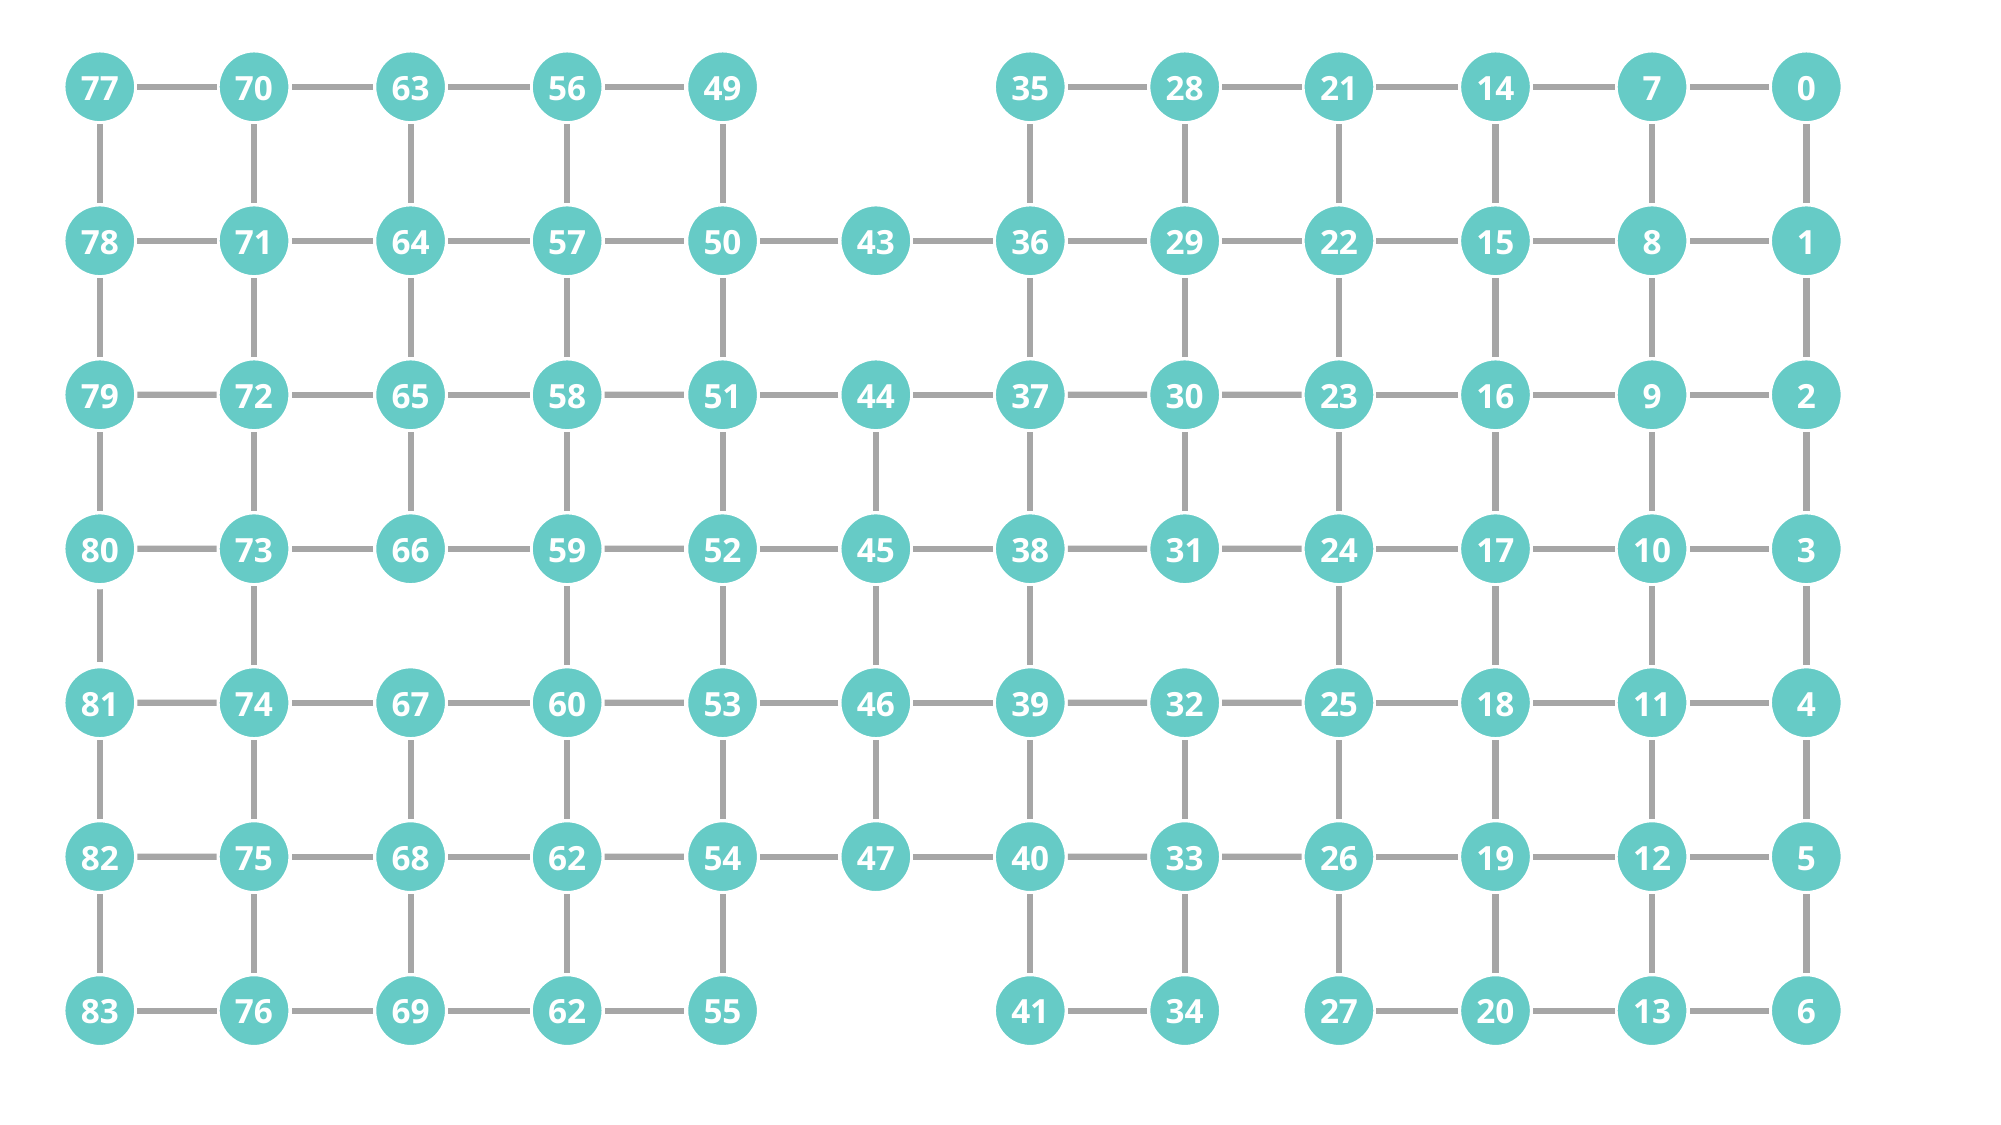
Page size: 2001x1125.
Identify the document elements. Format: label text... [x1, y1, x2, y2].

text_box 6 [1767, 971, 1846, 1050]
text_box 4 [1767, 663, 1846, 742]
text_box 2 [1767, 355, 1846, 434]
text_box 56 [528, 47, 607, 126]
text_box 72 [215, 355, 293, 434]
text_box 8 [1613, 201, 1691, 280]
text_box 47 [836, 817, 915, 896]
text_box 80 [60, 509, 139, 588]
text_box 75 [215, 817, 293, 896]
text_box 40 [991, 817, 1070, 896]
text_box 17 [1456, 509, 1535, 588]
text_box 27 [1299, 971, 1378, 1050]
text_box 7 [1613, 47, 1691, 126]
text_box 41 [991, 971, 1070, 1050]
text_box 64 [371, 201, 450, 280]
text_box 74 [215, 663, 293, 742]
text_box 46 [836, 663, 915, 742]
text_box 83 [60, 971, 139, 1050]
text_box 22 [1300, 201, 1378, 280]
text_box 38 [991, 509, 1070, 588]
text_box 26 [1300, 817, 1378, 896]
text_box 49 [683, 47, 762, 126]
text_box 11 [1613, 663, 1691, 742]
text_box 52 [683, 509, 762, 588]
text_box 37 [991, 355, 1070, 434]
text_box 77 [60, 47, 139, 126]
text_box 67 [371, 663, 450, 742]
text_box 21 [1300, 47, 1378, 126]
text_box 51 [683, 355, 762, 434]
text_box 24 [1300, 509, 1378, 588]
text_box 45 [836, 509, 915, 588]
text_box 81 [60, 663, 139, 742]
text_box 60 [528, 663, 607, 742]
text_box 35 [991, 47, 1070, 126]
text_box 15 [1456, 201, 1535, 280]
text_box 82 [60, 817, 139, 896]
text_box 33 [1145, 817, 1224, 896]
text_box 62 [528, 817, 607, 896]
text_box 39 [991, 663, 1070, 742]
text_box 3 [1767, 509, 1846, 588]
text_box 0 [1767, 47, 1846, 126]
text_box 1 [1767, 201, 1846, 280]
text_box 78 [60, 201, 139, 280]
text_box 30 [1145, 355, 1224, 434]
text_box 19 [1456, 817, 1535, 896]
text_box 28 [1145, 47, 1224, 126]
text_box 66 [371, 509, 450, 588]
text_box 36 [991, 201, 1070, 280]
text_box 16 [1456, 355, 1535, 434]
text_box 55 [683, 971, 762, 1050]
text_box 54 [683, 817, 762, 896]
text_box 9 [1613, 355, 1691, 434]
text_box 76 [215, 971, 293, 1050]
text_box 31 [1145, 509, 1224, 588]
text_box 13 [1613, 971, 1691, 1050]
text_box 62 [528, 971, 607, 1050]
text_box 43 [836, 201, 915, 280]
text_box 65 [371, 355, 450, 434]
text_box 25 [1300, 663, 1378, 742]
text_box 12 [1613, 817, 1691, 896]
text_box 53 [683, 663, 762, 742]
text_box 18 [1456, 663, 1535, 742]
text_box 69 [371, 971, 450, 1050]
text_box 23 [1300, 355, 1378, 434]
text_box 68 [371, 817, 450, 896]
text_box 79 [60, 355, 139, 434]
text_box 70 [215, 47, 293, 126]
text_box 44 [836, 355, 915, 434]
text_box 71 [215, 201, 293, 280]
text_box 57 [528, 201, 607, 280]
text_box 58 [528, 355, 607, 434]
text_box 73 [215, 509, 293, 588]
text_box 63 [371, 47, 450, 126]
text_box 14 [1456, 47, 1535, 126]
text_box 32 [1145, 663, 1224, 742]
text_box 29 [1145, 201, 1224, 280]
text_box 34 [1145, 971, 1224, 1050]
text_box 50 [683, 201, 762, 280]
text_box 20 [1456, 971, 1535, 1050]
text_box 59 [528, 509, 607, 588]
text_box 10 [1613, 509, 1691, 588]
text_box 5 [1767, 817, 1846, 896]
